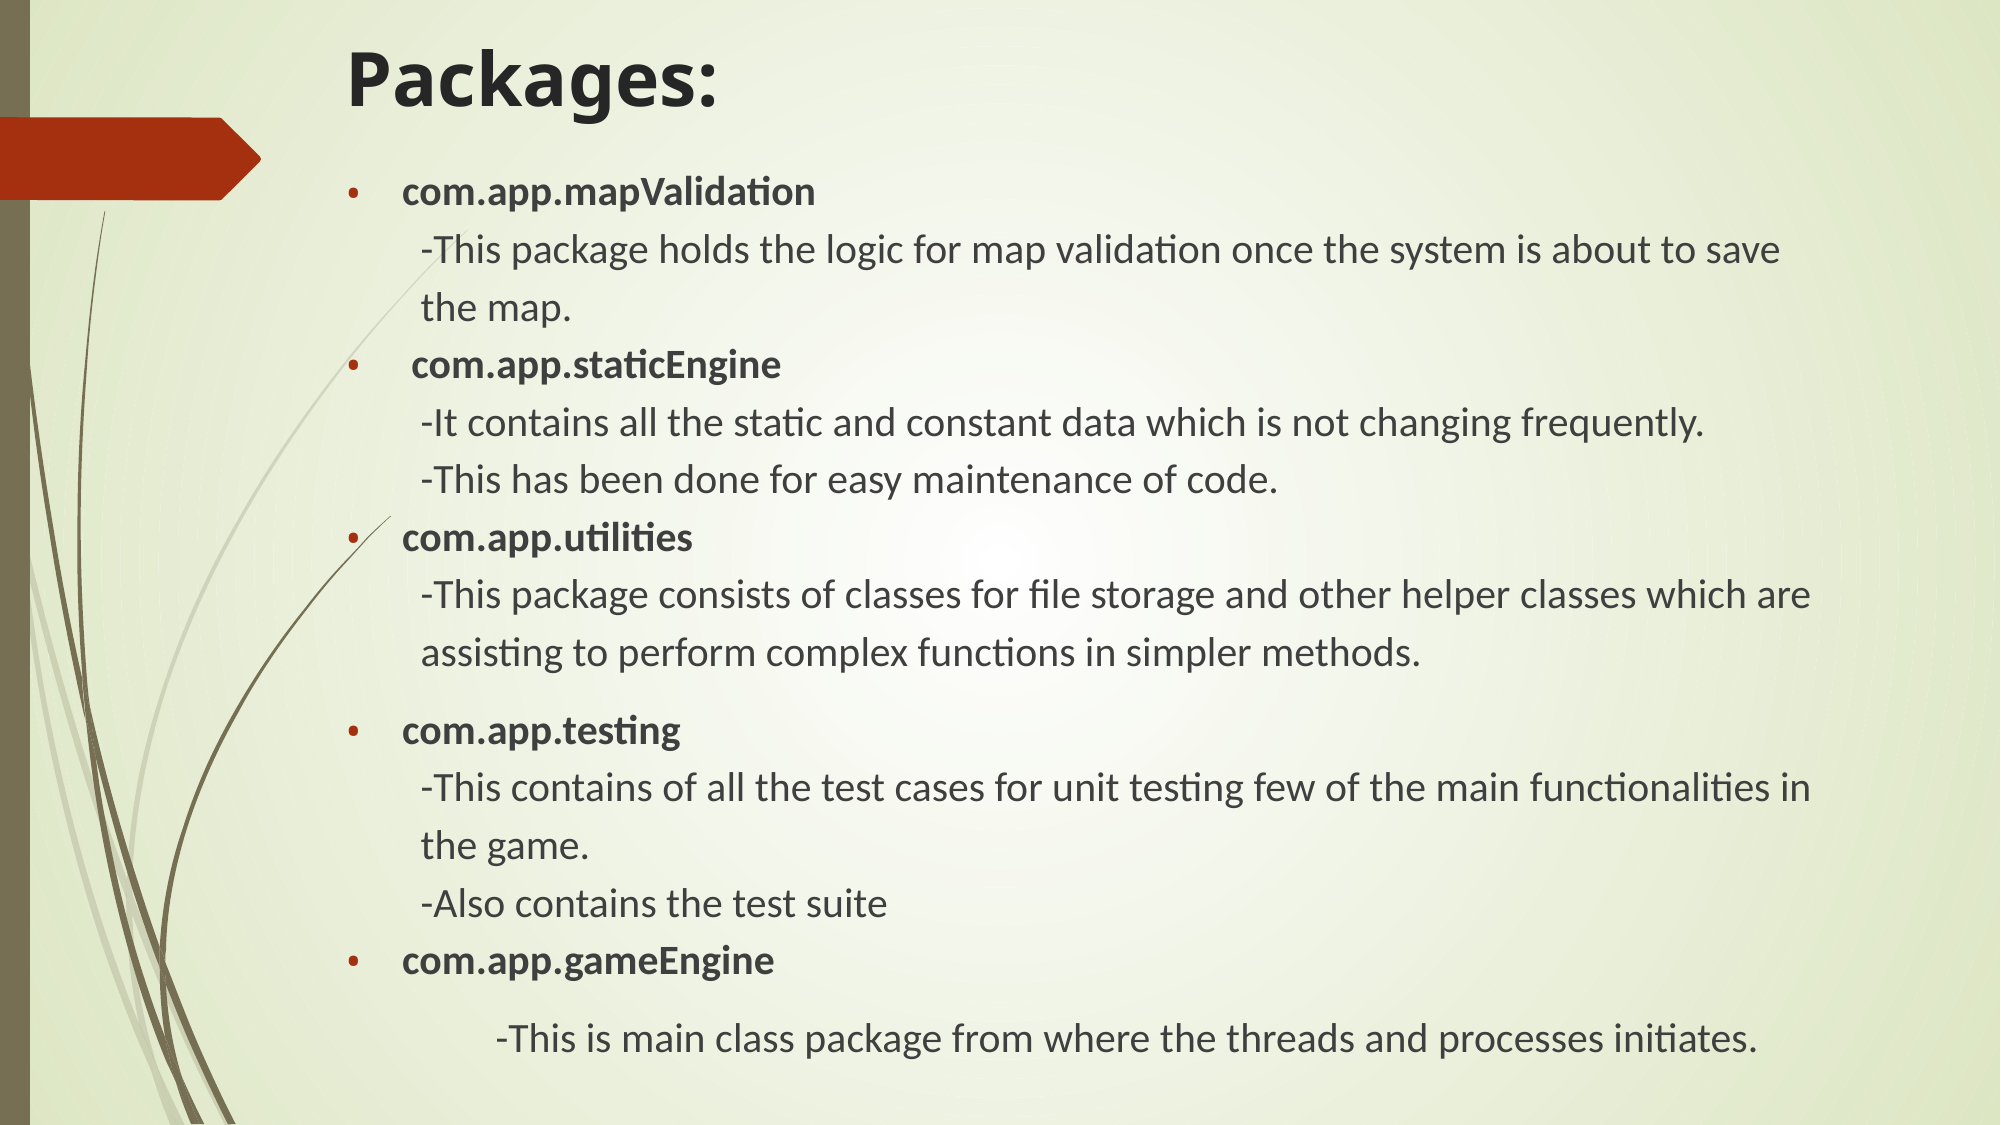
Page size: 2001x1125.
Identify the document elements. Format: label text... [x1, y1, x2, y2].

list com.app.mapValidation -This package holds the logic for map validation once the system is about to save the map. com.app.staticEngine -It contains all the static and constant data which is not changing frequently. -This has been done for easy maintenance of code. com.app.utilities -This package consists of classes for file storage and other helper classes which are assisting to perform complex functions in simpler methods. com.app.testing -This contains of all the test cases for unit testing few of the main functionalities in the game. -Also contains the test suite com.app.gameEngine -This is main class package from where the threads and processes initiates. [330, 149, 1843, 955]
title Packages: [330, 24, 1793, 149]
